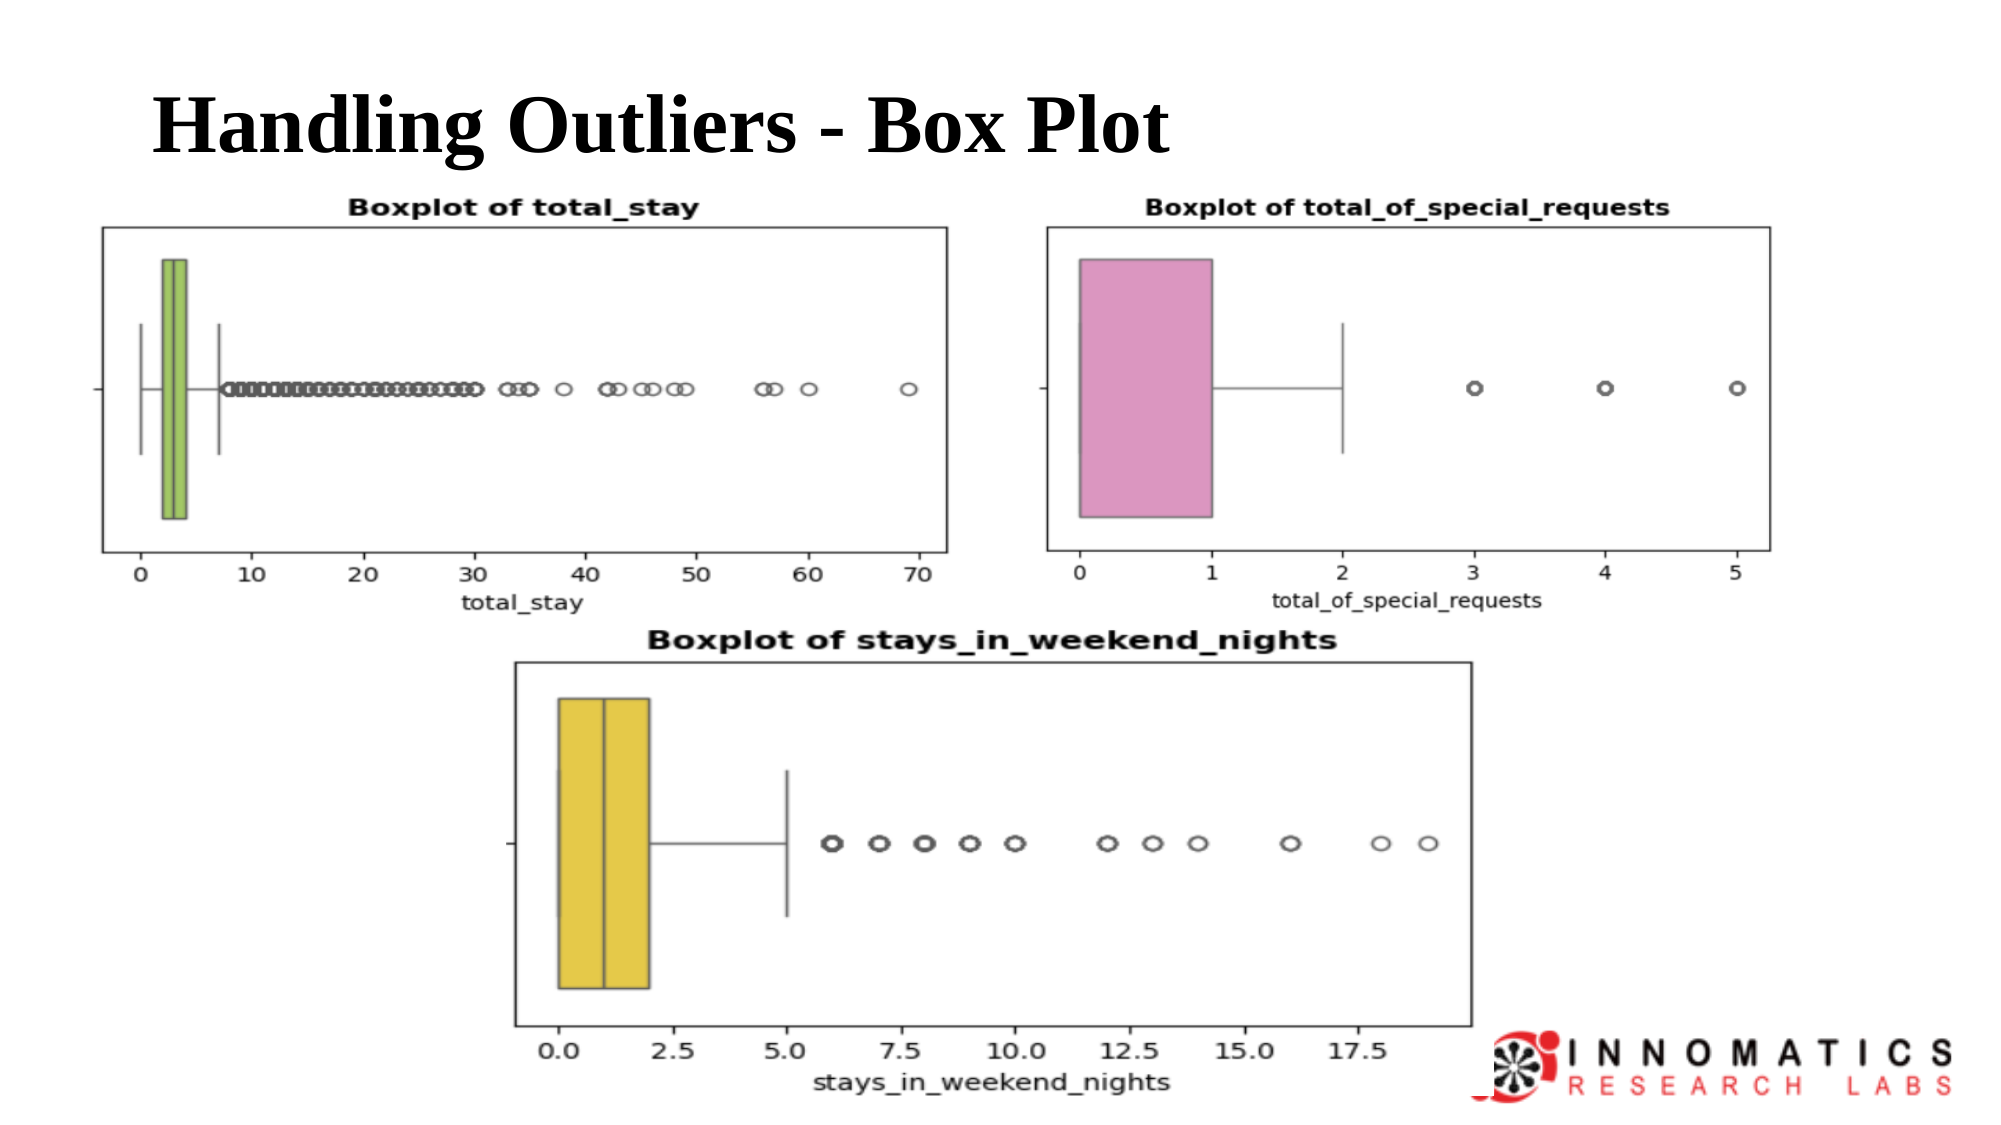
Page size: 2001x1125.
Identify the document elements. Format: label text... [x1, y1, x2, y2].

title Handling Outliers - Box Plot [137, 59, 1863, 191]
picture [86, 174, 1975, 1125]
